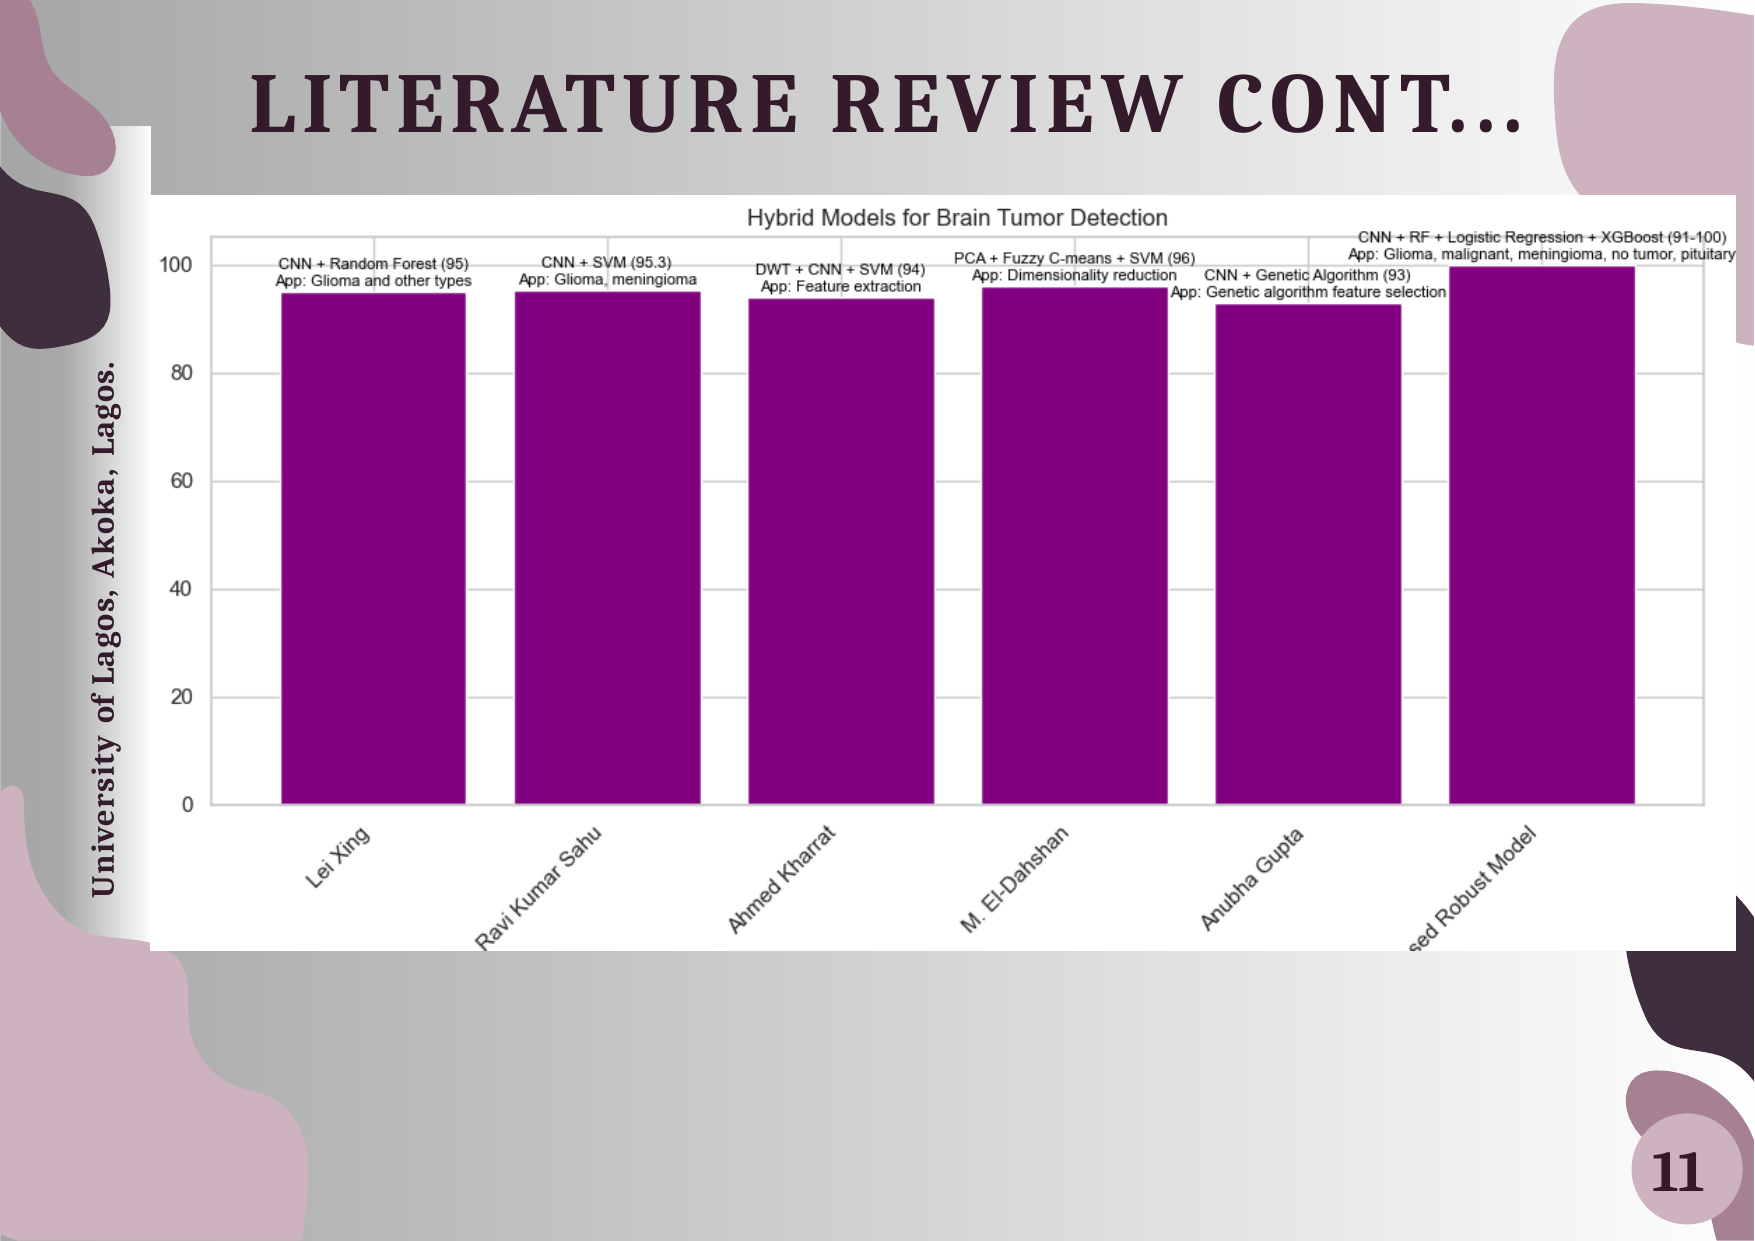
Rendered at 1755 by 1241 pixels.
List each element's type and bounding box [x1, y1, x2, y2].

text_box [0, 0, 1755, 1241]
picture [149, 195, 1737, 951]
